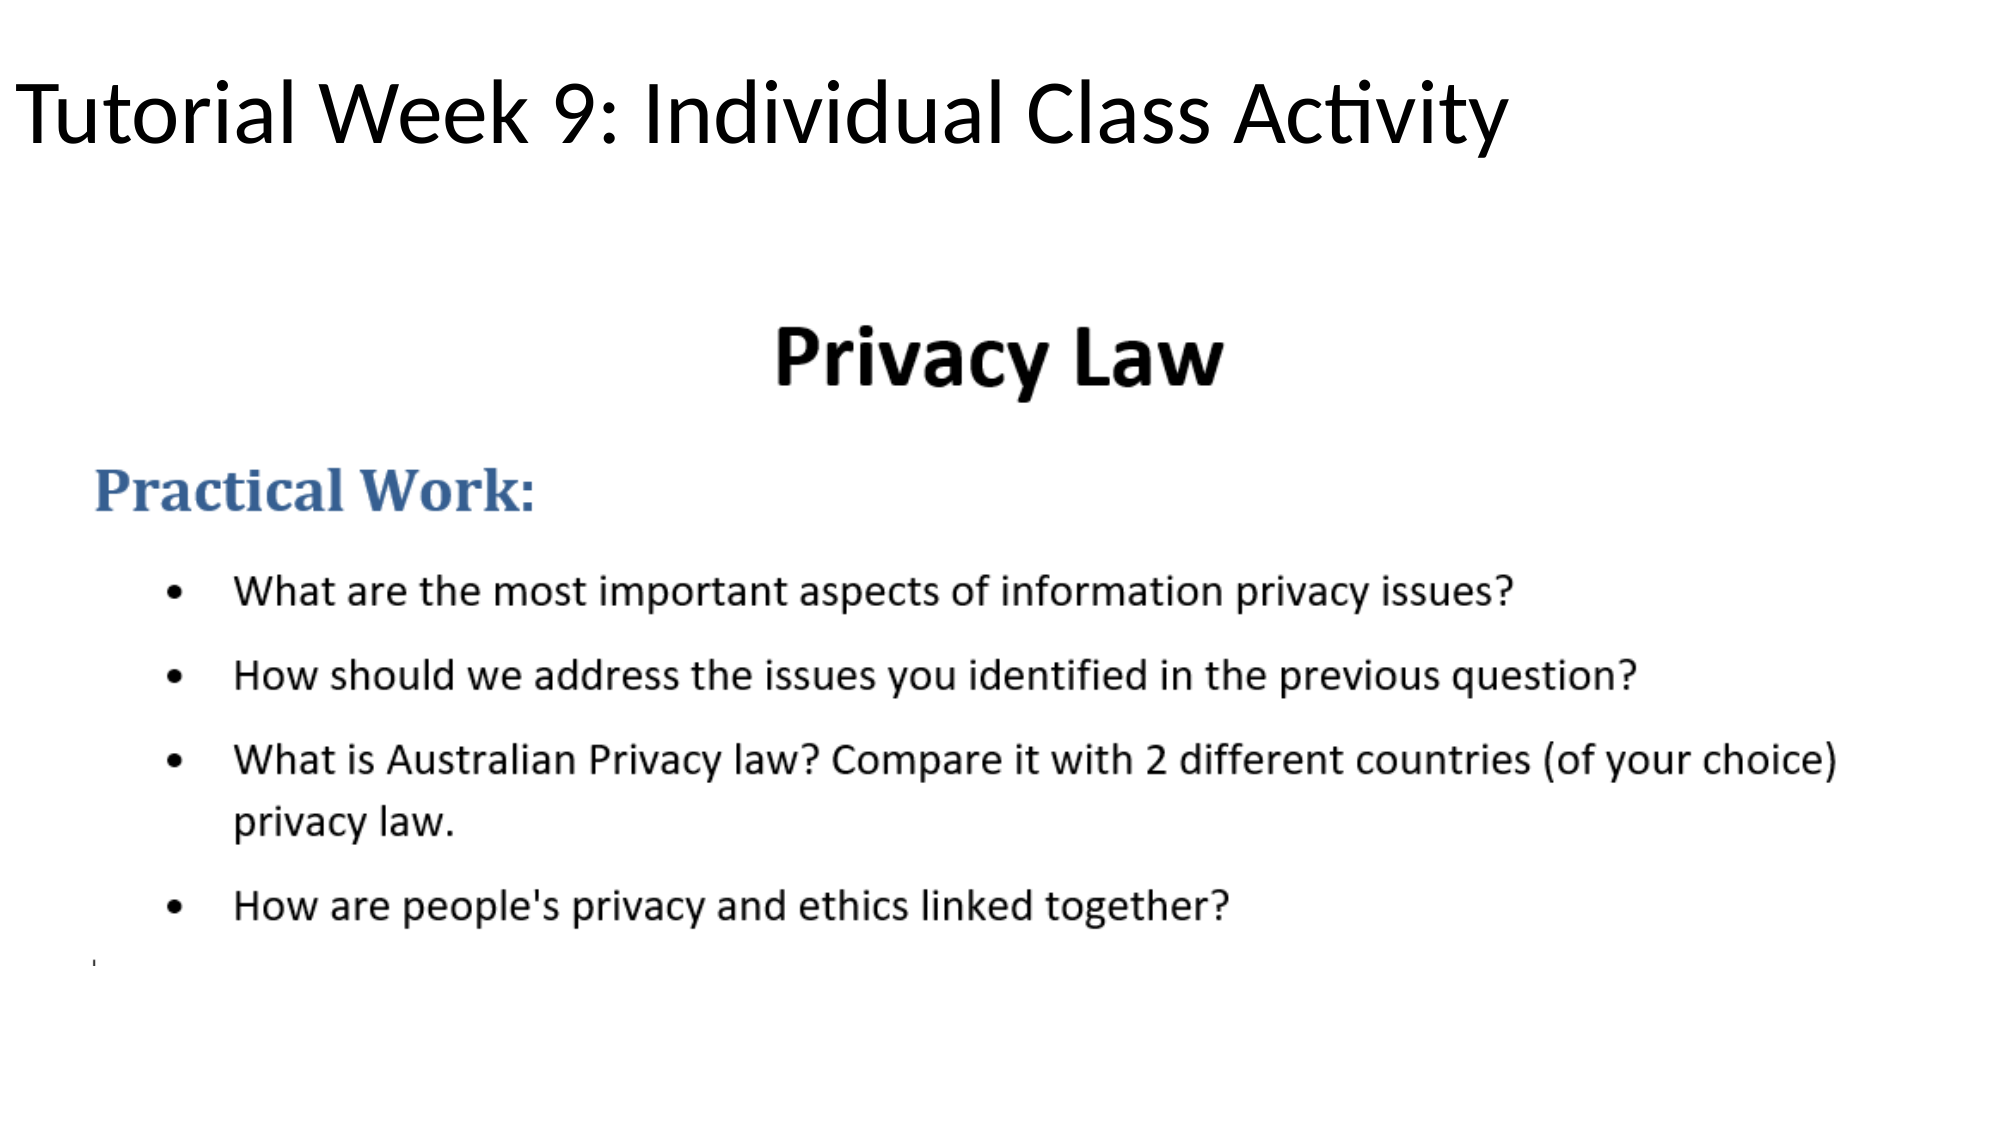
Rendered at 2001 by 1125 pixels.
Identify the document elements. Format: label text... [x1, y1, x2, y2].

picture [48, 228, 1951, 967]
title Tutorial Week 9: Individual Class Activity [0, 0, 2000, 229]
